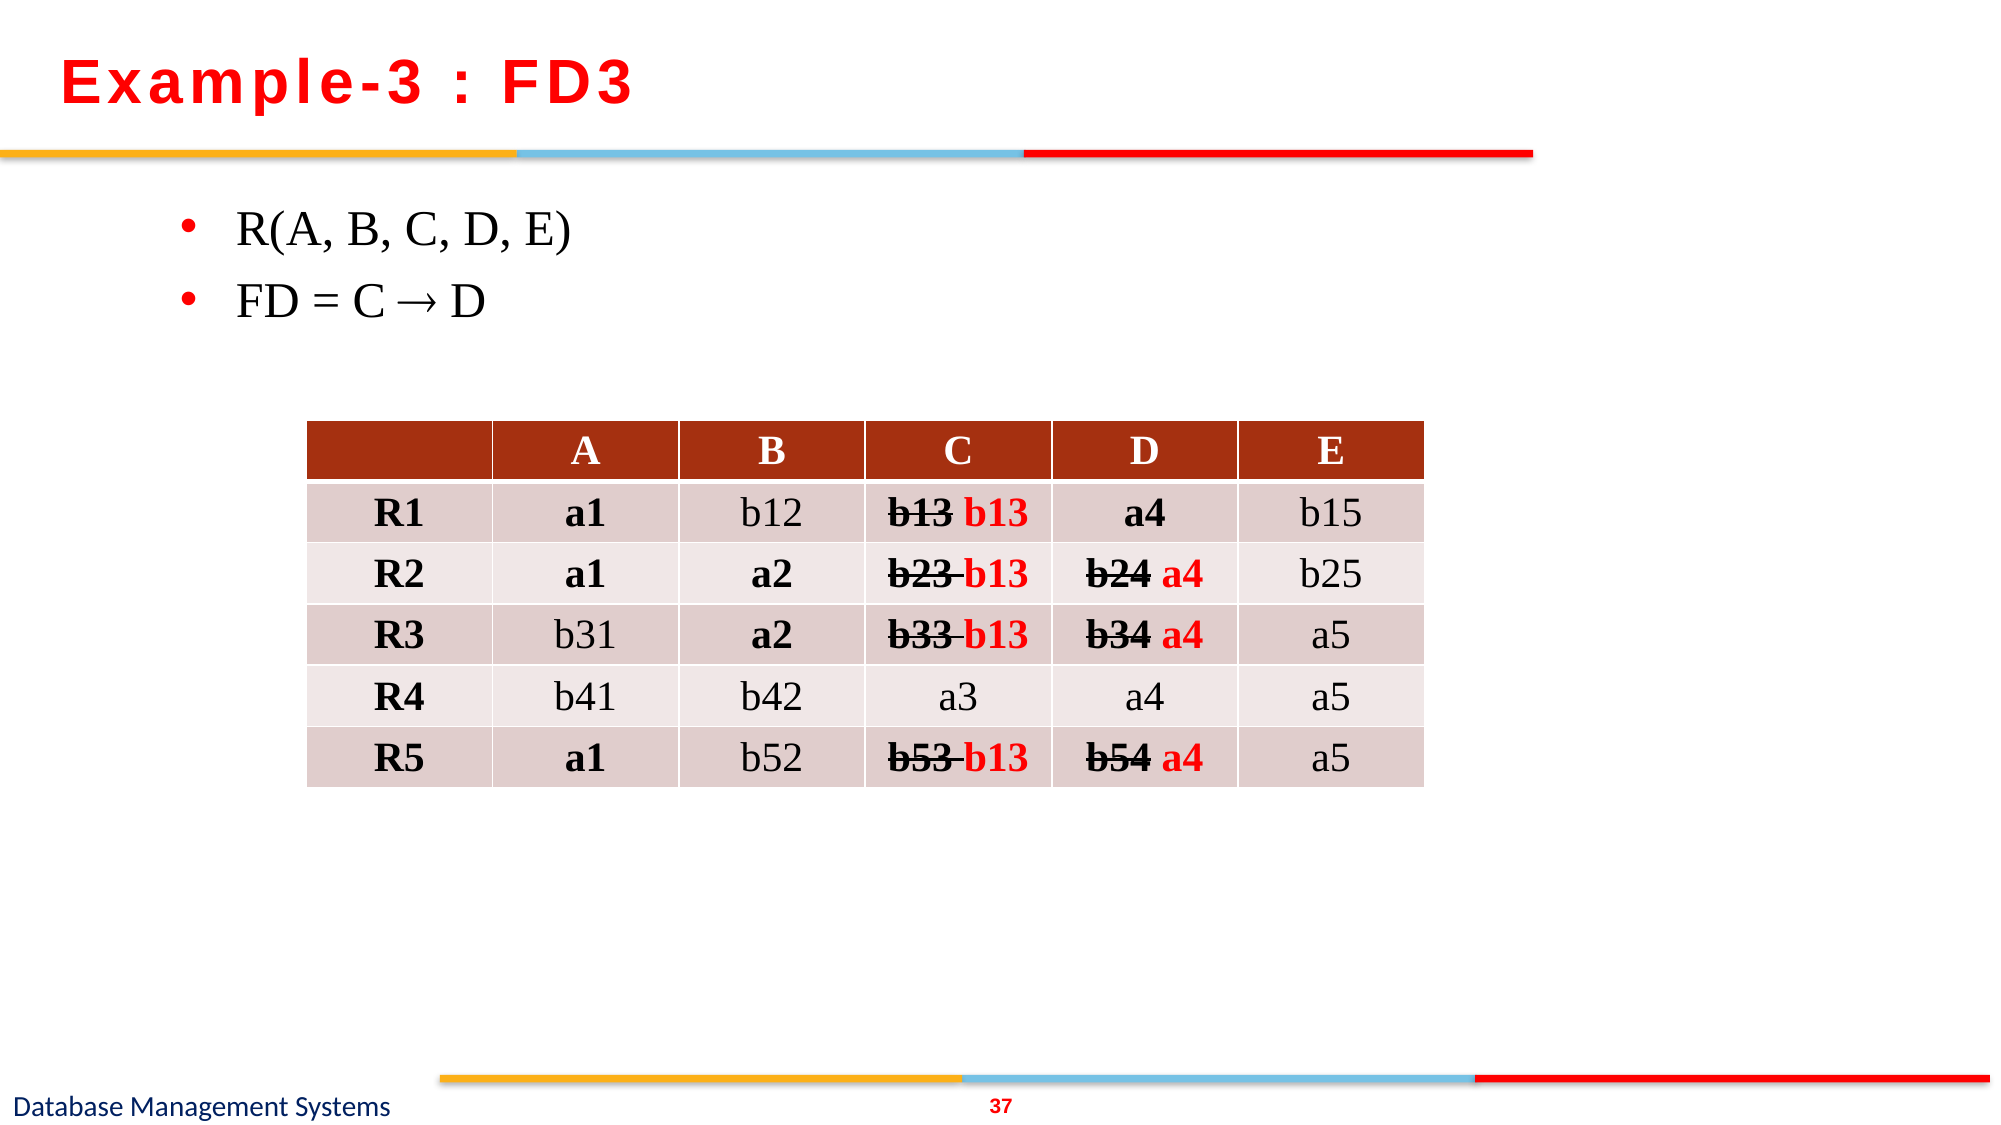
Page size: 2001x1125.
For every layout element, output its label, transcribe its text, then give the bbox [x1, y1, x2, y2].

table_cell R5 [307, 727, 492, 787]
table_header C [866, 421, 1051, 479]
table_cell b34 a4 [1053, 605, 1237, 664]
list Example-3 : FD3 [60, 15, 1558, 143]
table_cell a2 [680, 605, 864, 664]
table_cell b31 [493, 605, 678, 664]
table_cell R2 [307, 543, 492, 603]
table_cell a4 [1053, 666, 1237, 726]
table_cell a1 [493, 727, 678, 787]
table_cell a3 [866, 666, 1051, 726]
table_cell b41 [493, 666, 678, 726]
table_cell b54 a4 [1053, 727, 1237, 787]
table_cell a5 [1239, 605, 1424, 664]
table_header E [1239, 421, 1424, 479]
table_cell R1 [307, 484, 492, 542]
table_cell b42 [680, 666, 864, 726]
table_cell a1 [493, 484, 678, 542]
table_cell b25 [1239, 543, 1424, 603]
table_header [307, 421, 492, 479]
table_cell b53 b13 [866, 727, 1051, 787]
table_cell b23 b13 [866, 543, 1051, 603]
table_header D [1053, 421, 1237, 479]
table_cell a5 [1239, 666, 1424, 726]
table_cell b15 [1239, 484, 1424, 542]
table_cell b52 [680, 727, 864, 787]
table_cell a4 [1053, 484, 1237, 542]
table_cell R4 [307, 666, 492, 726]
list [60, 164, 1671, 1065]
table_header A [493, 421, 678, 479]
table_cell a1 [493, 543, 678, 603]
table_cell b24 a4 [1053, 543, 1237, 603]
text_box [84, 189, 1823, 1090]
table_cell a5 [1239, 727, 1424, 787]
table_cell b13 b13 [866, 484, 1051, 542]
table_cell b12 [680, 484, 864, 542]
table_cell a2 [680, 543, 864, 603]
text_box R(A, B, C, D, E) FD = C  D [179, 187, 1558, 1042]
table_cell b33 b13 [866, 605, 1051, 664]
table_cell R3 [307, 605, 492, 664]
table_header B [680, 421, 864, 479]
